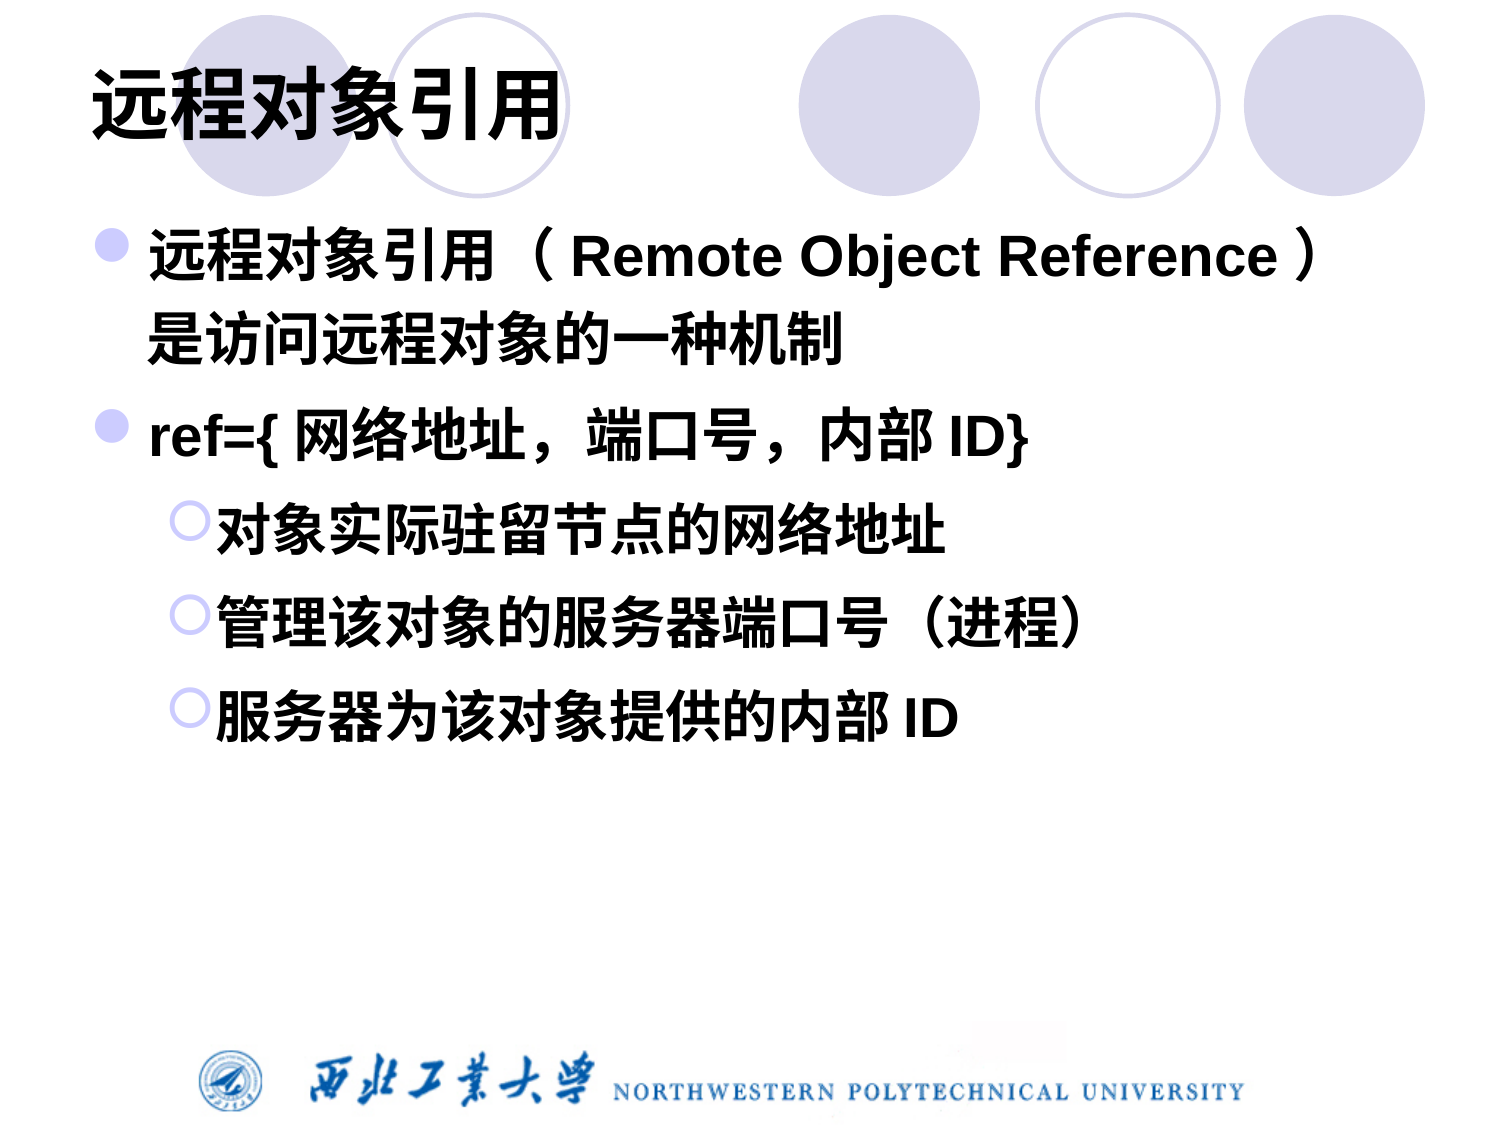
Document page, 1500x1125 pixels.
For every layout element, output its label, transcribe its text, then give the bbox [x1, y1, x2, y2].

title 远程对象引用 [75, 19, 1425, 185]
picture [0, 1021, 1500, 1125]
list 远程对象引用（Remote Object Reference）是访问远程对象的一种机制 ref={网络地址，端口号，内部ID} 对象实际驻留节点的网络地址 管理该对象的服务器端口号（进程） 服务器为该对象提供的内部ID [75, 196, 1425, 1035]
